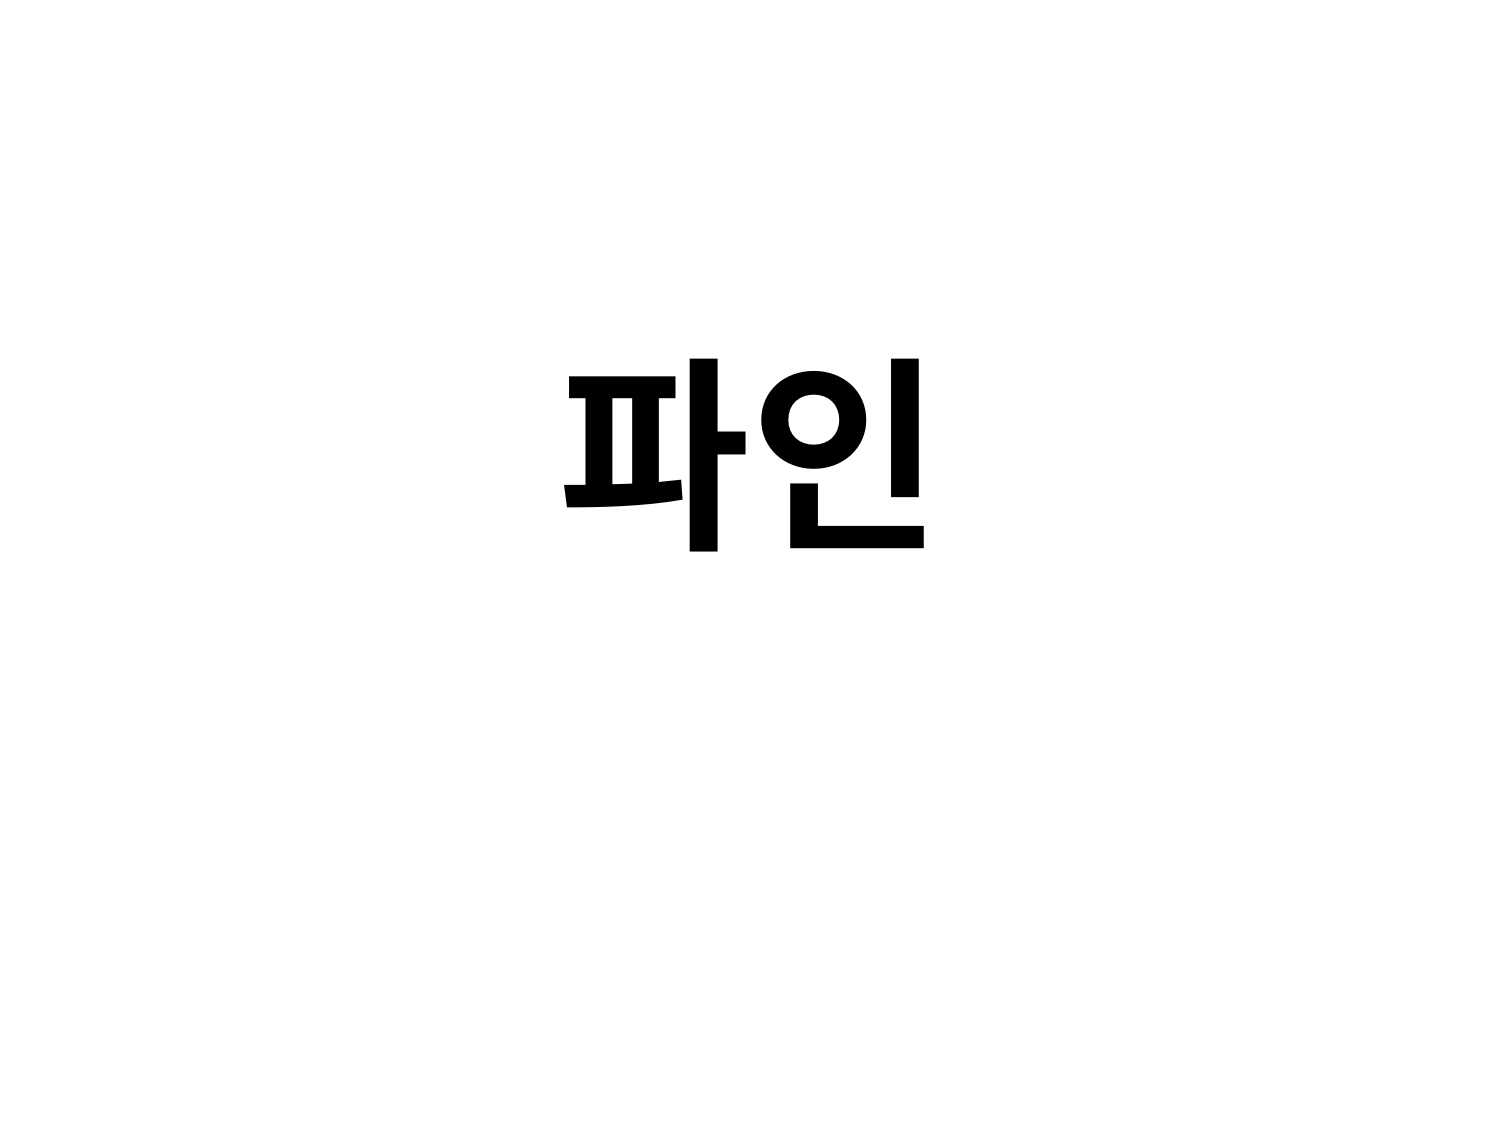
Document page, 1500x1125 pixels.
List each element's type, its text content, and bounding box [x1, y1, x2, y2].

text_box 파인 [543, 317, 957, 583]
